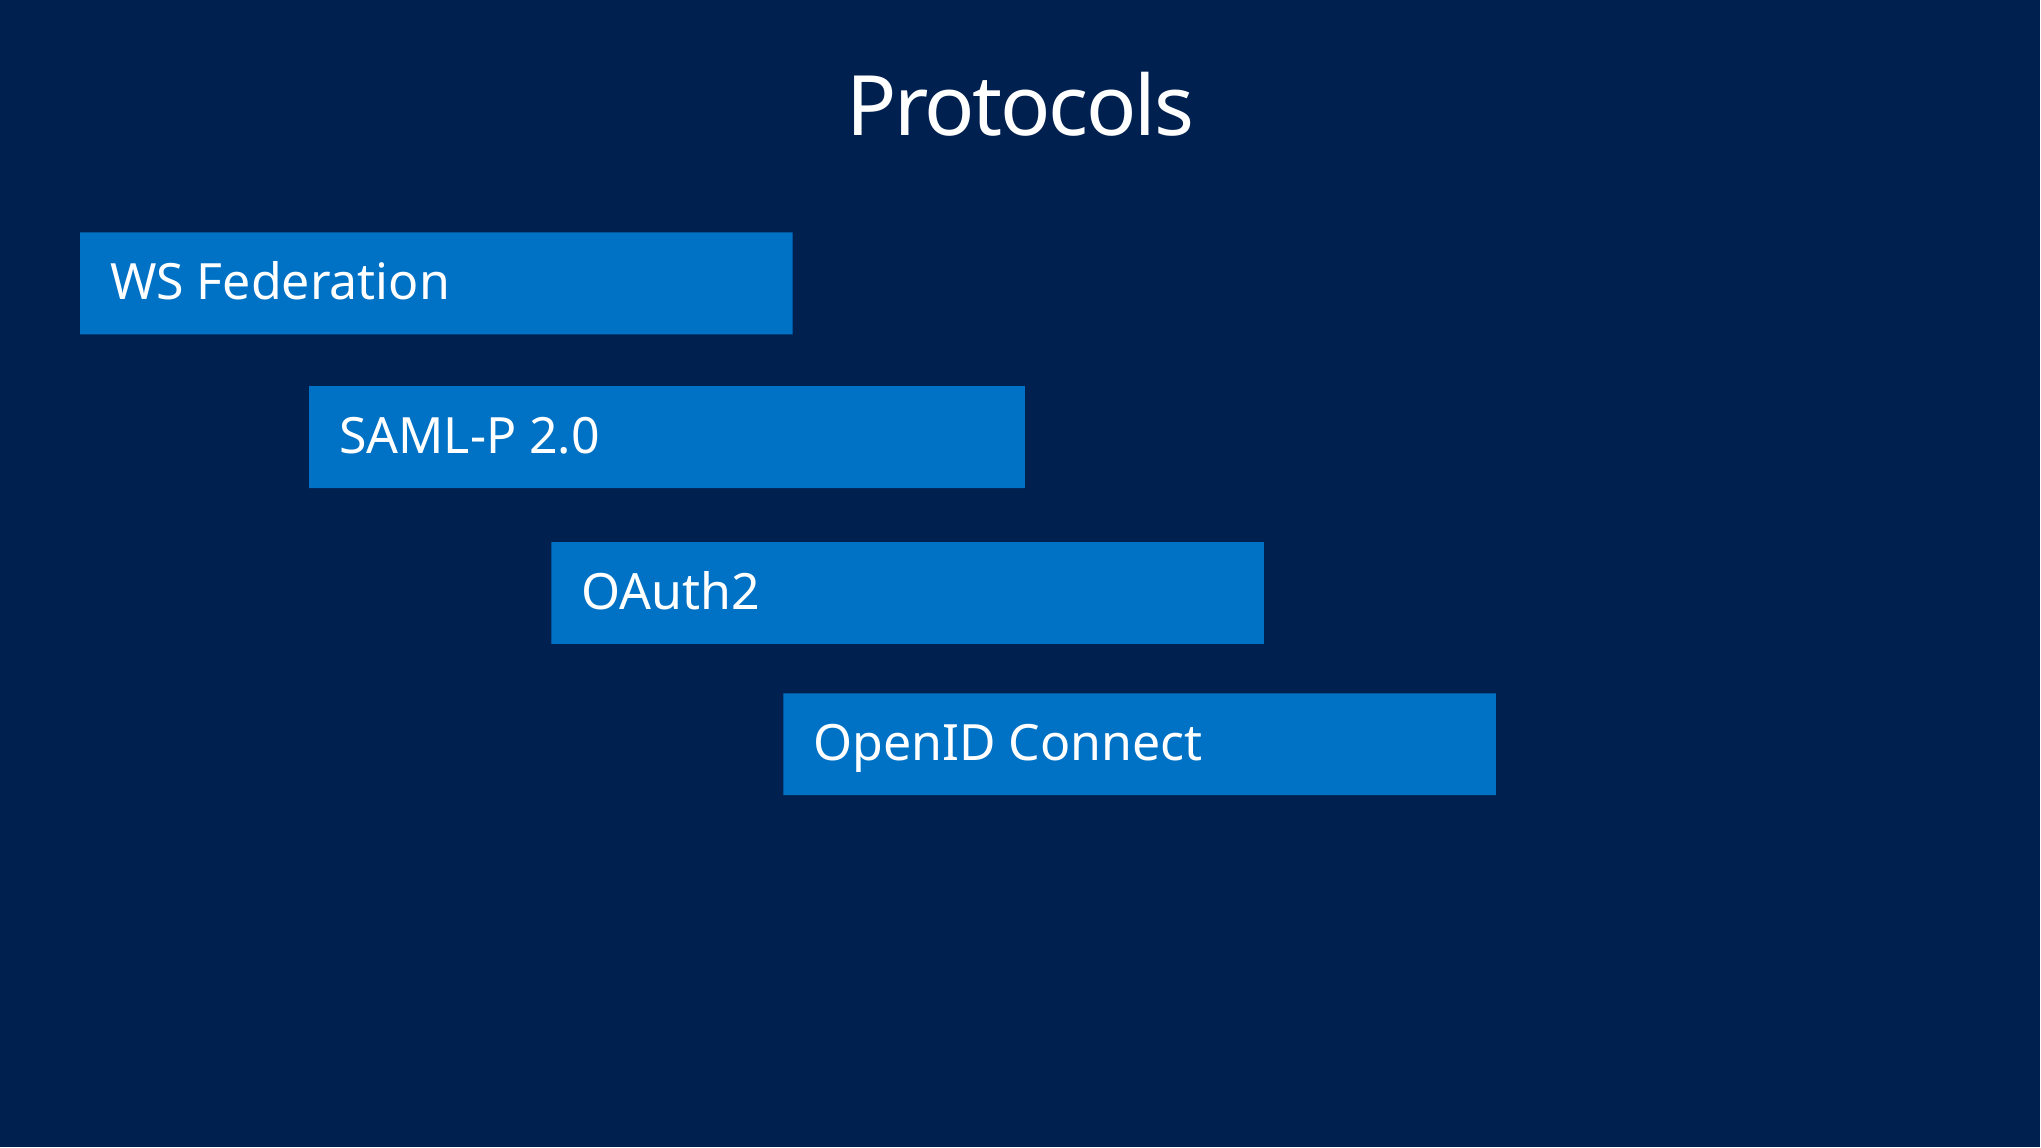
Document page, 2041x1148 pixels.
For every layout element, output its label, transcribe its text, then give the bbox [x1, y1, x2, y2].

text_box SAML-P 2.0 [309, 386, 1025, 489]
text_box OAuth2 [551, 542, 1264, 644]
text_box OpenID Connect [783, 693, 1496, 796]
text_box WS Federation [80, 232, 793, 335]
title Protocols [45, 48, 1996, 200]
